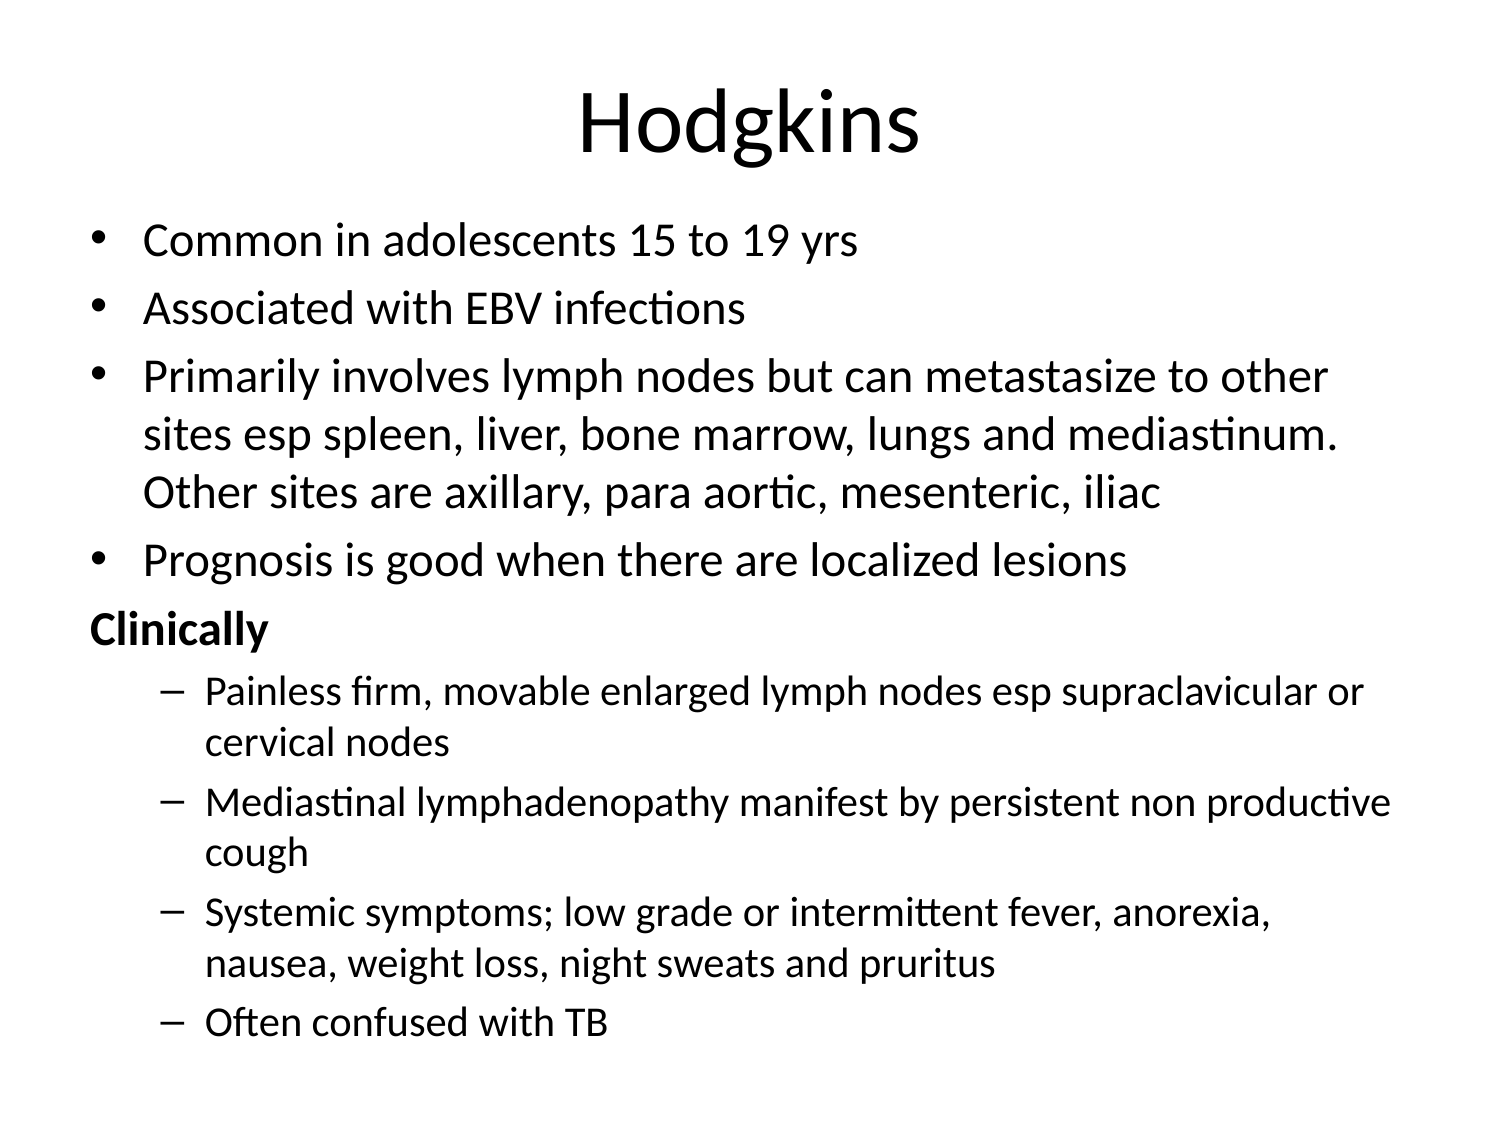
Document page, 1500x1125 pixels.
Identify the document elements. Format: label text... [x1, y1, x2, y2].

title Hodgkins [75, 45, 1425, 188]
list Common in adolescents 15 to 19 yrs Associated with EBV infections Primarily involves lymph nodes but can metastasize to other sites esp spleen, liver, bone marrow, lungs and mediastinum. Other sites are axillary, para aortic, mesenteric, iliac Prognosis is good when there are localized lesions Clinically Painless firm, movable enlarged lymph nodes esp supraclavicular or cervical nodes Mediastinal lymphadenopathy manifest by persistent non productive cough Systemic symptoms; low grade or intermittent fever, anorexia, nausea, weight loss, night sweats and pruritus Often confused with TB [75, 200, 1425, 1063]
